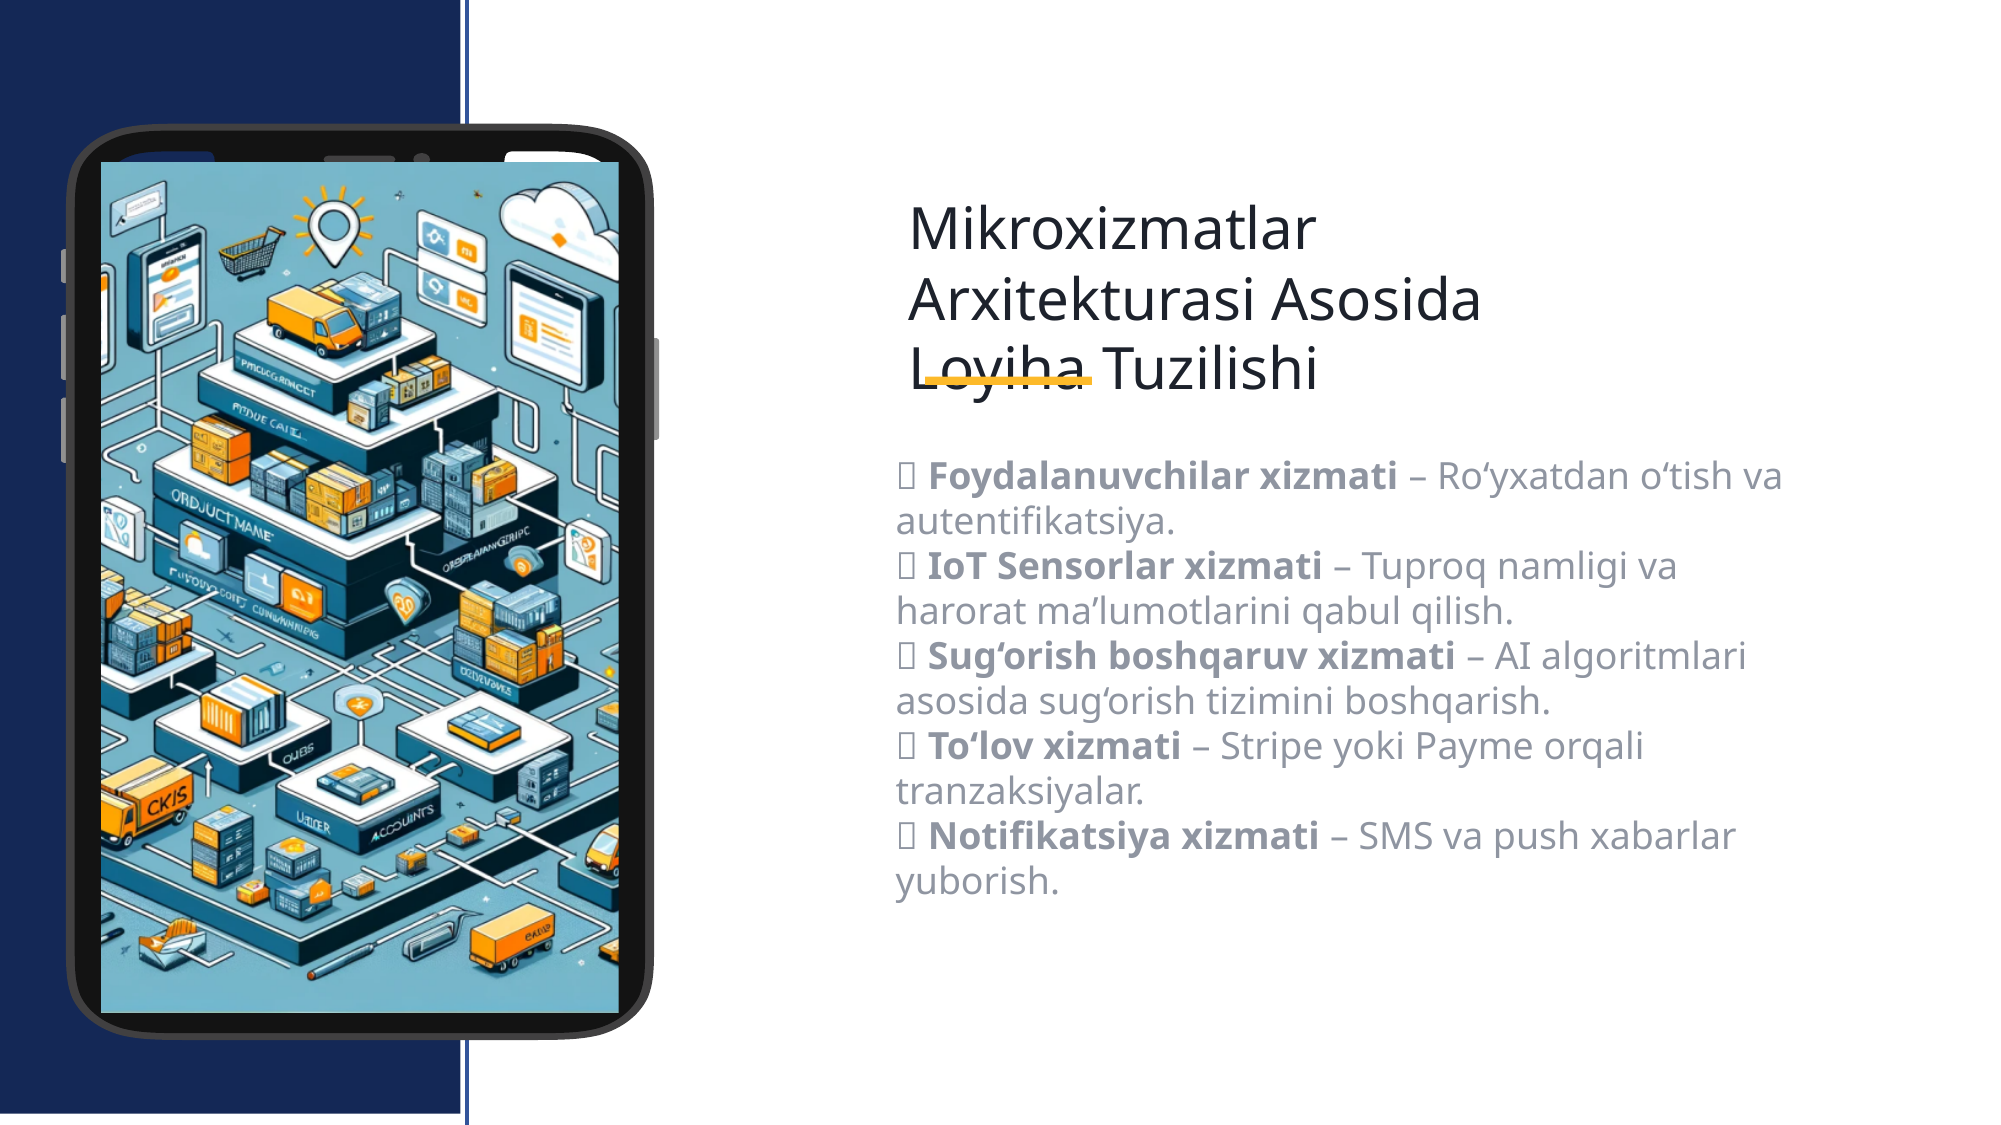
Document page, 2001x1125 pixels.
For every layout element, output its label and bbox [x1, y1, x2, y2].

text_box [60, 123, 660, 1041]
text_box [887, 183, 1794, 870]
text_box [0, 0, 461, 1114]
picture [100, 162, 619, 1013]
